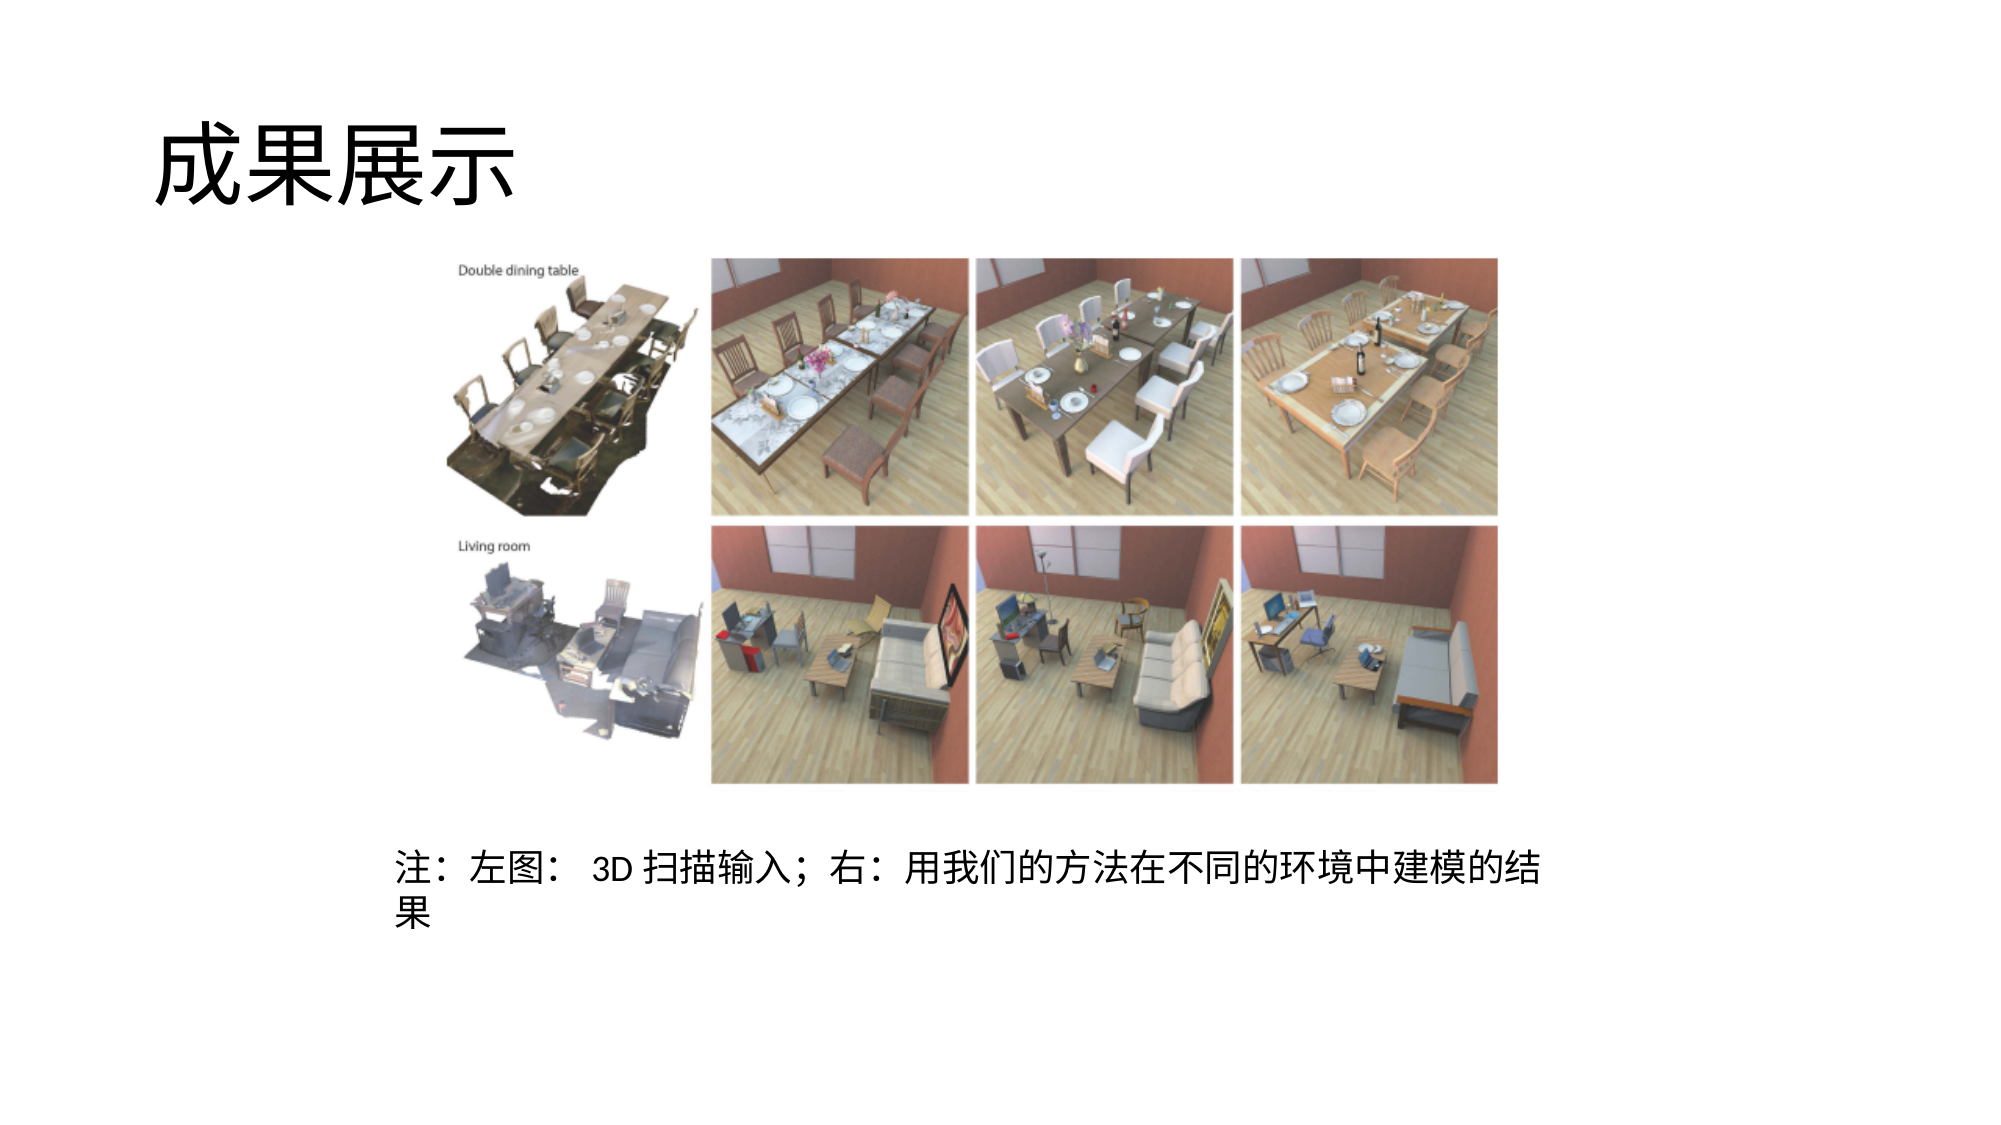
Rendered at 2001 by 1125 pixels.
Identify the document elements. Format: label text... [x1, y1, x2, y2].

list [441, 246, 1509, 792]
title 成果展示 [137, 59, 1863, 278]
text_box 注：左图：3D扫描输入；右：用我们的方法在不同的环境中建模的结果 [380, 836, 1583, 941]
